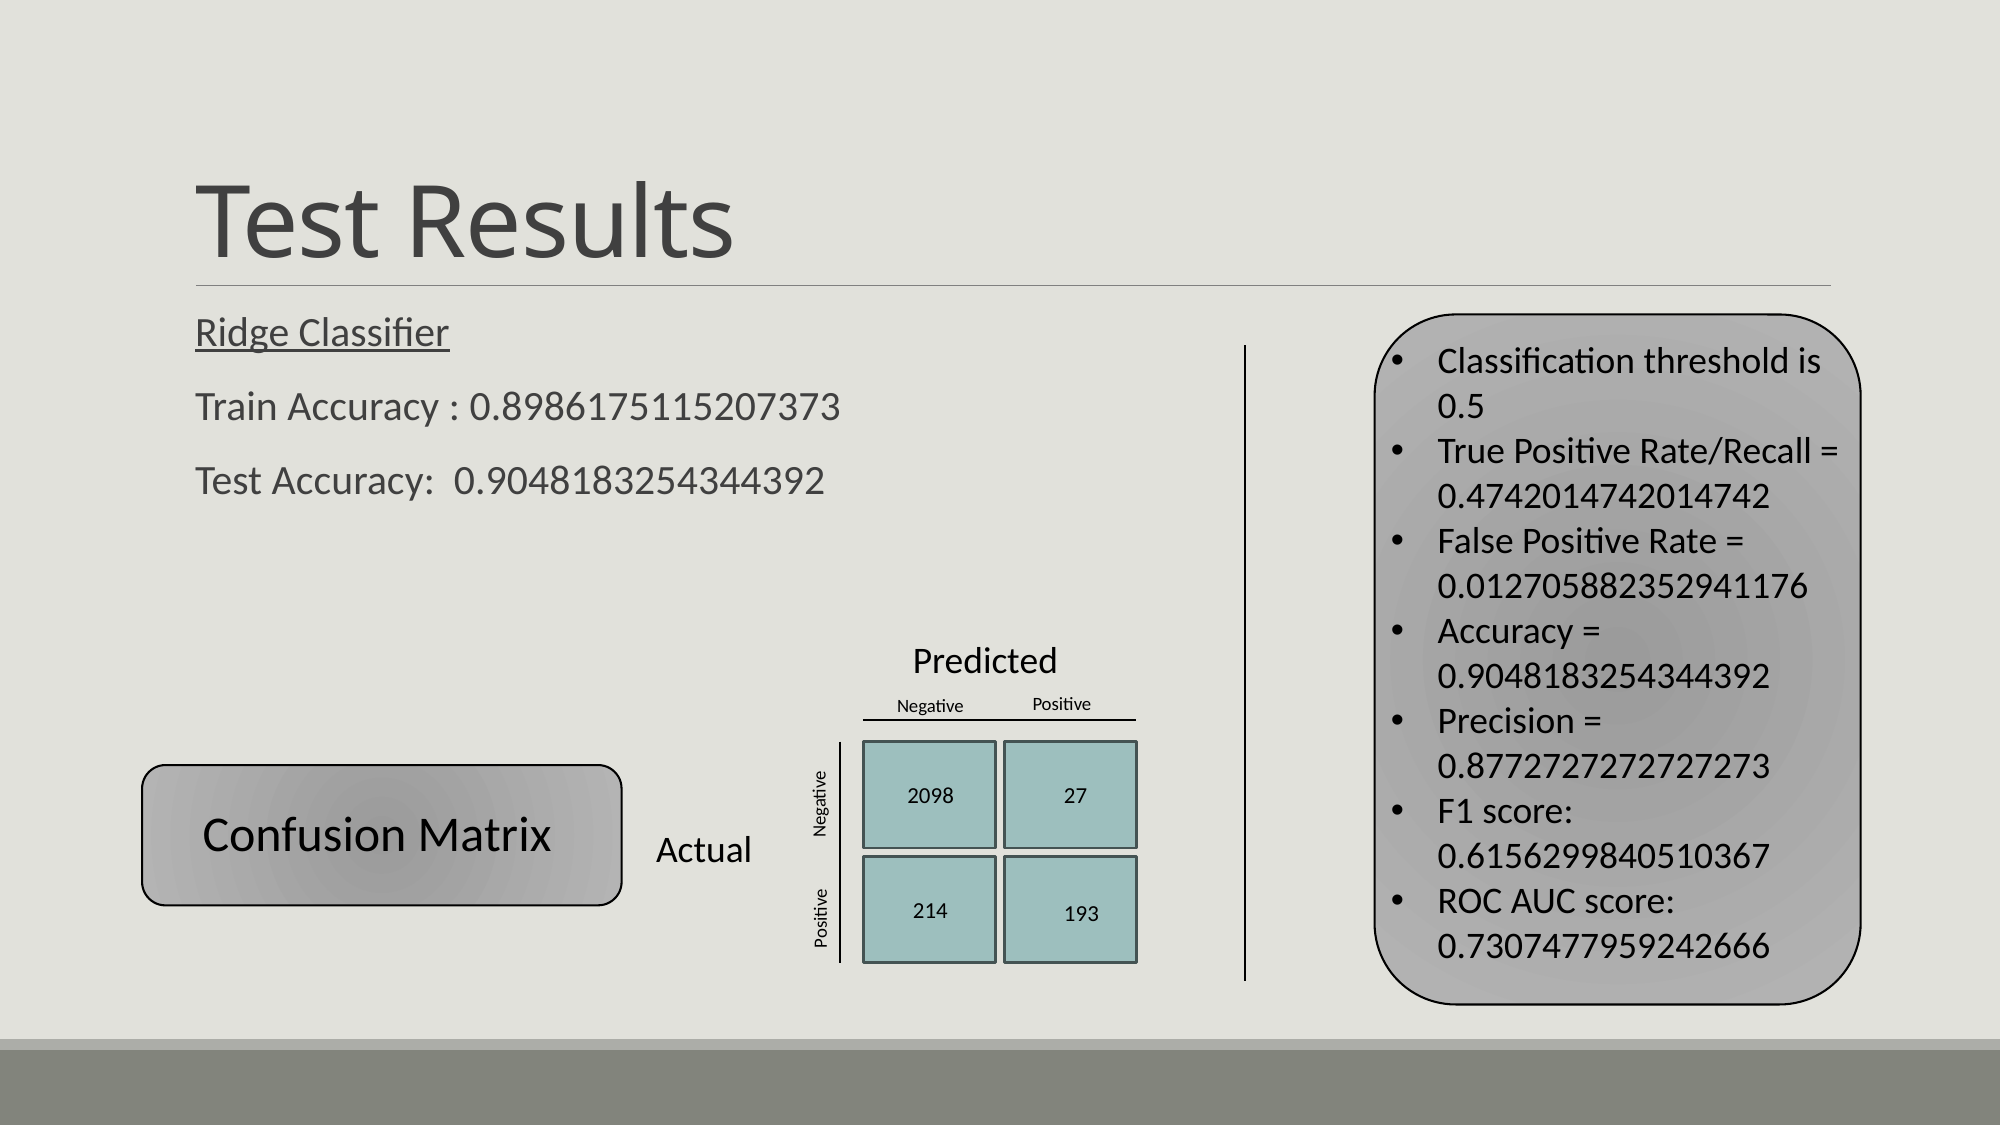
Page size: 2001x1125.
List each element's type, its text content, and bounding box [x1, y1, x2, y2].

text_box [141, 764, 623, 931]
text_box Classification threshold is 0.5 True Positive Rate/Recall = 0.4742014742014742 False Positive Rate = 0.012705882352941176 Accuracy = 0.9048183254344392 Precision = 0.8772727272727273 F1 score: 0.6156299840510367 ROC AUC score: 0.7307477959242666 [1376, 329, 1861, 974]
list Ridge Classifier Train Accuracy : 0.8986175115207373 Test Accuracy: 0.9048183254344392 [180, 302, 1830, 963]
title Test Results [180, 47, 1830, 285]
text_box [1390, 974, 1845, 1006]
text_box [640, 628, 1163, 964]
